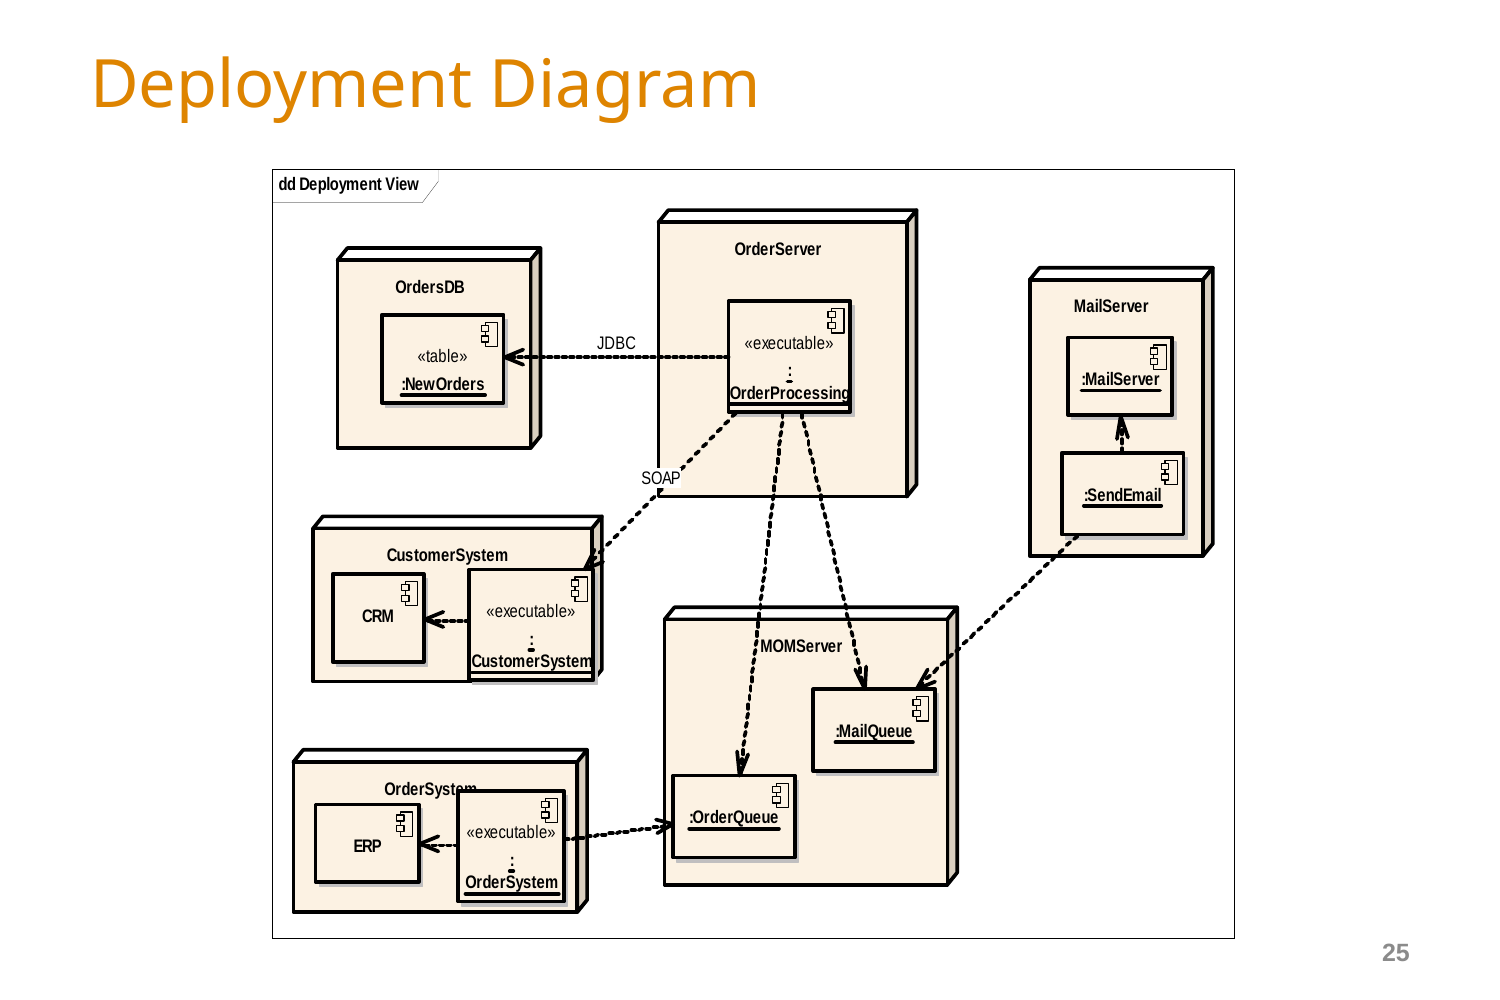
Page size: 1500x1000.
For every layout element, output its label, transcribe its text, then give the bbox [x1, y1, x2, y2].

picture [268, 164, 1238, 943]
slide_number 25 [1074, 926, 1425, 981]
title Deployment Diagram [75, 47, 1425, 115]
